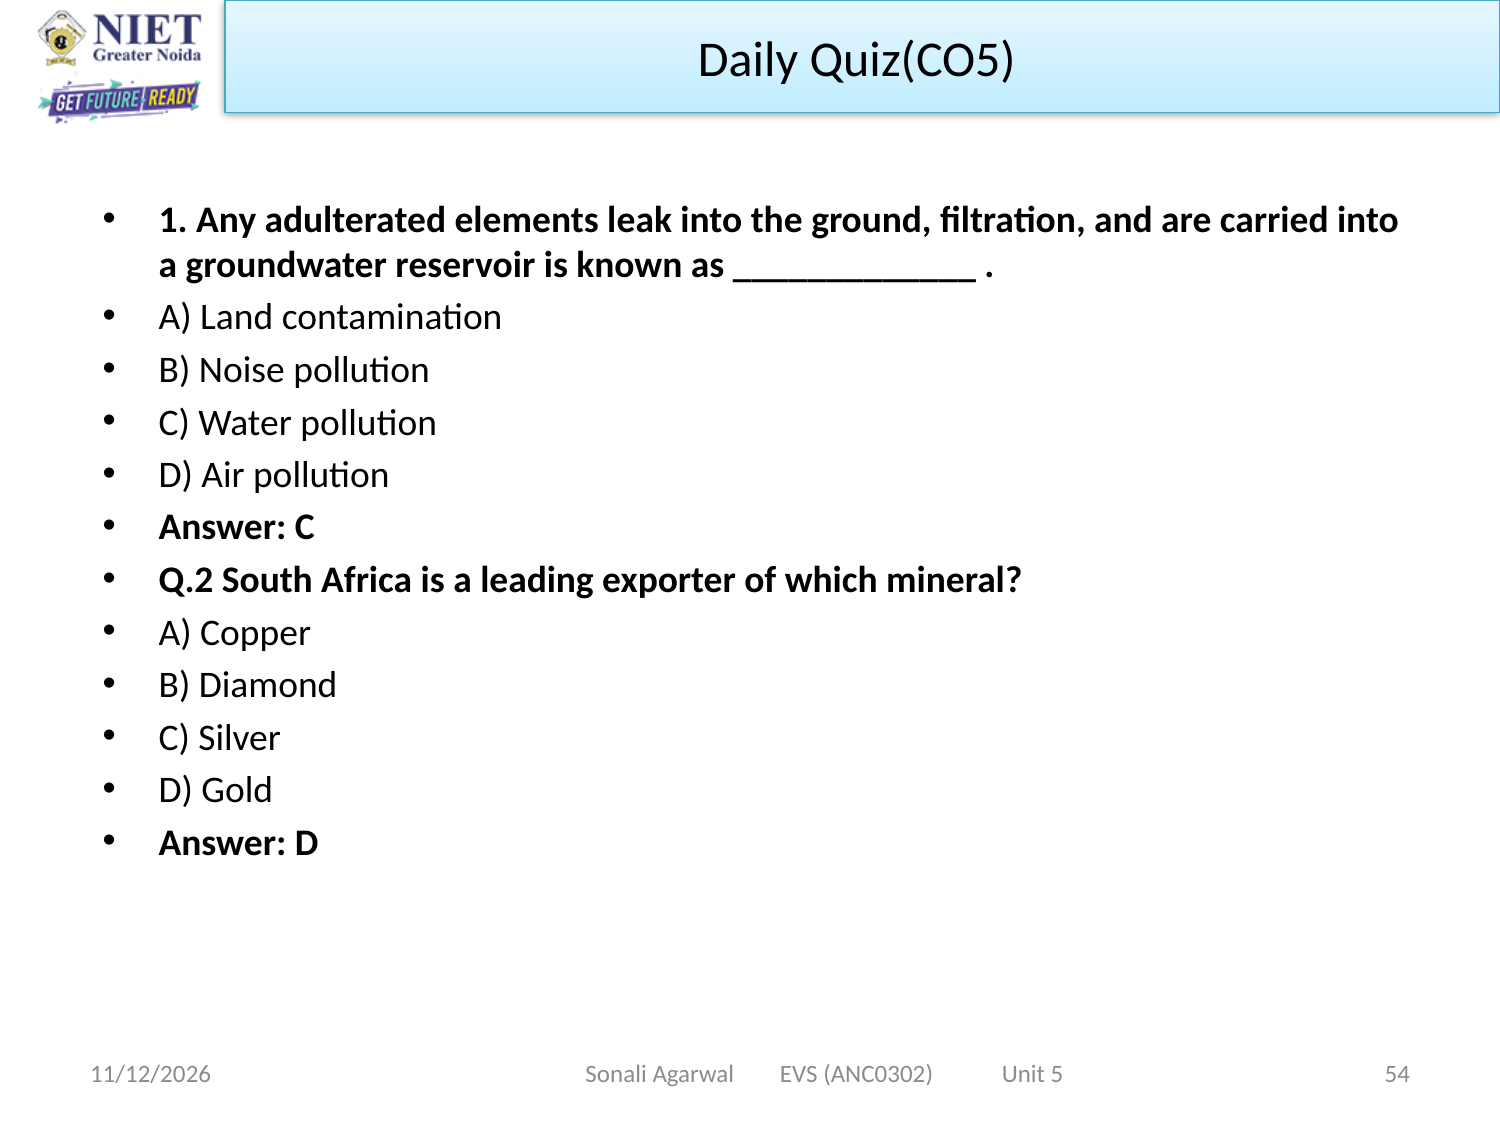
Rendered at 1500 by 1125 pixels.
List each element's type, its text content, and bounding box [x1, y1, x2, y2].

list 1. Any adulterated elements leak into the ground, filtration, and are carried into a groundwater reservoir is known as _____________ . A) Land contamination B) Noise pollution C) Water pollution D) Air pollution Answer: C Q.2 South Africa is a leading exporter of which mineral? A) Copper B) Diamond C) Silver D) Gold Answer: D [87, 187, 1438, 930]
slide_number 54 [1074, 1042, 1425, 1103]
footer Sonali Agarwal EVS (ANC0302) Unit 5 [412, 1042, 1074, 1103]
picture [0, 0, 238, 135]
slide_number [75, 1042, 412, 1103]
text_box Daily Quiz(CO5) [238, 0, 1500, 113]
